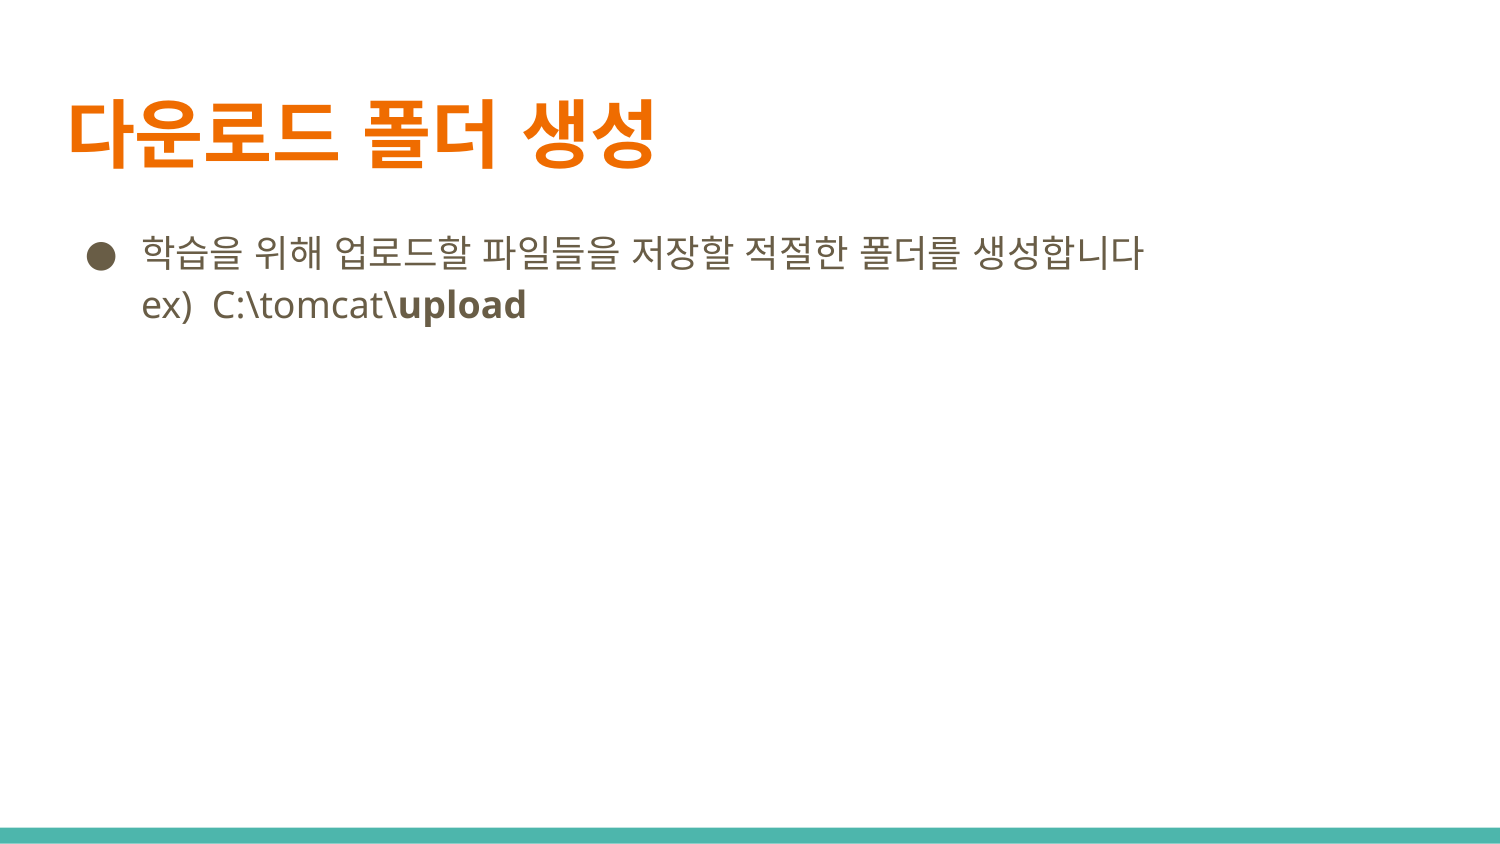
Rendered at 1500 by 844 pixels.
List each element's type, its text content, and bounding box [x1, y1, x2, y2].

list 학습을 위해 업로드할 파일들을 저장할 적절한 폴더를 생성합니다 ex) C:\tomcat\upload [51, 207, 1449, 750]
title 다운로드 폴더 생성 [51, 72, 1449, 189]
